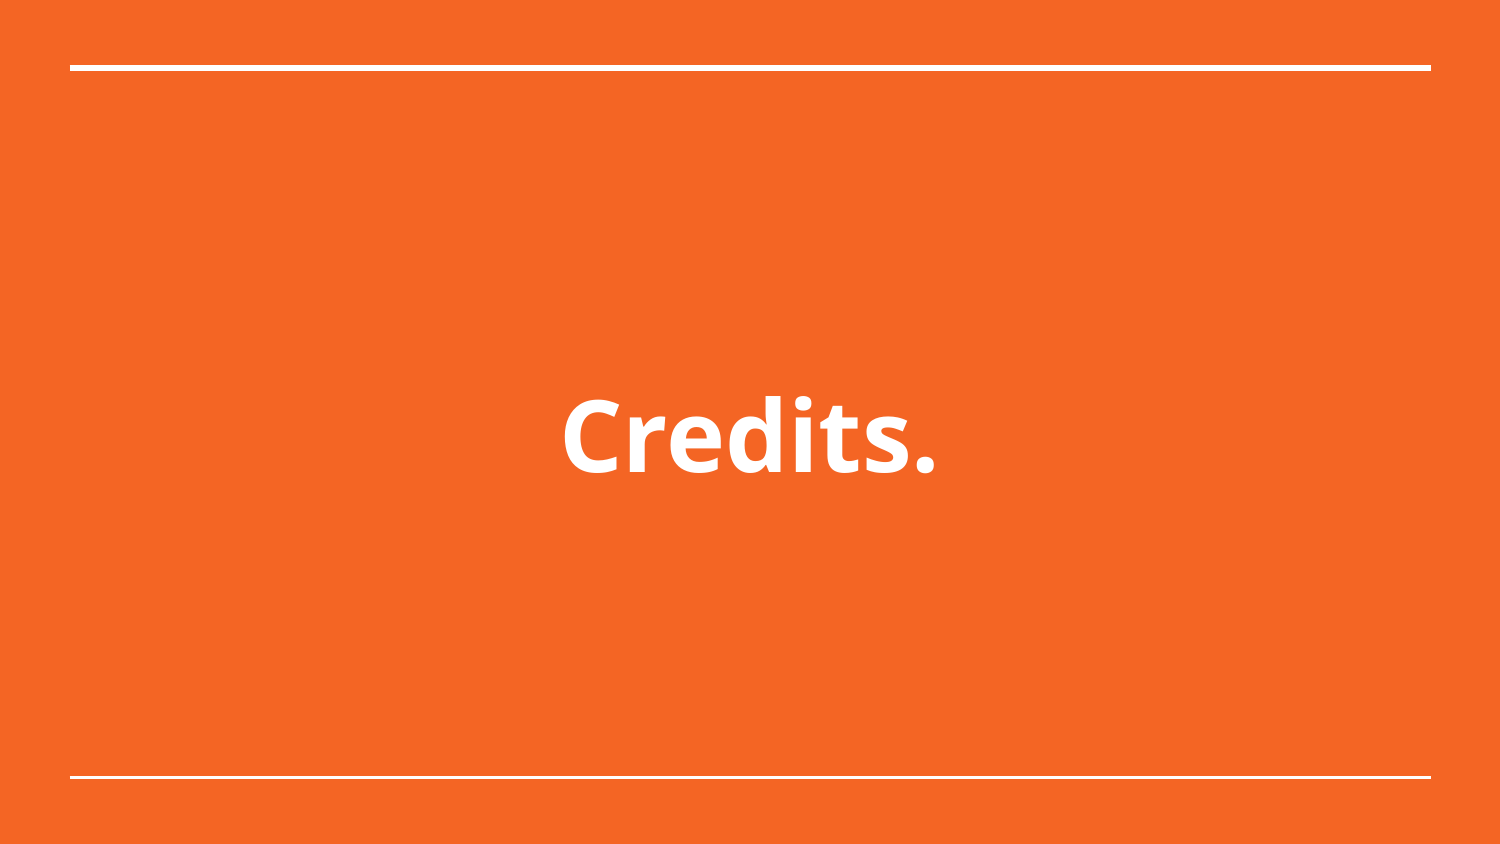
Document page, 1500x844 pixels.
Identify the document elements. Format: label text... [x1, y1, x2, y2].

title Credits. [69, 305, 1431, 559]
